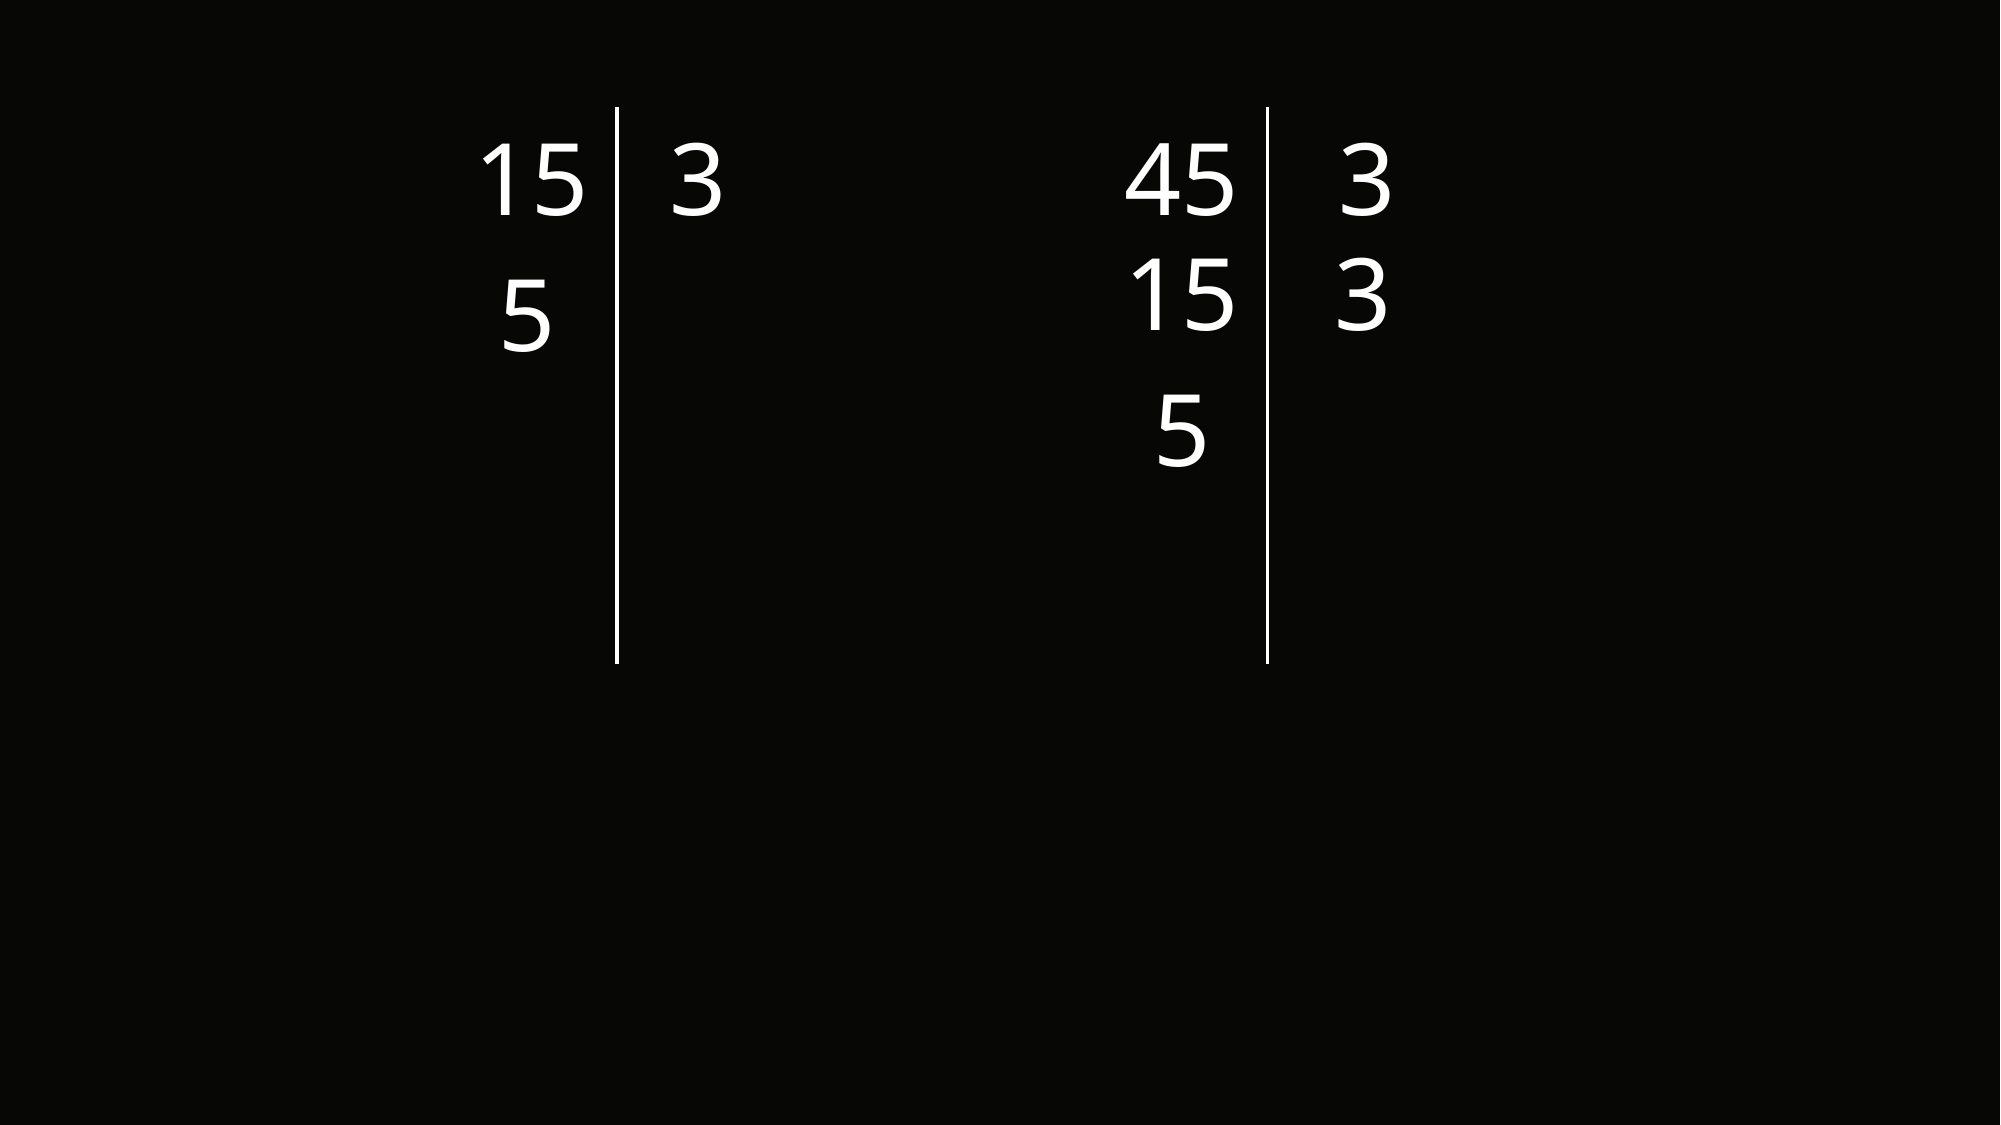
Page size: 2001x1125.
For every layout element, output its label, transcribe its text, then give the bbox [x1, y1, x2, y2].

text_box 45 [1096, 107, 1266, 222]
text_box 3 [618, 107, 784, 243]
text_box 3 [1281, 107, 1453, 243]
text_box 15 [1096, 222, 1266, 358]
text_box 15 [445, 107, 612, 243]
text_box 5 [1096, 359, 1266, 494]
text_box 5 [441, 244, 613, 379]
text_box 3 [612, 107, 616, 243]
text_box 3 [1277, 222, 1449, 358]
